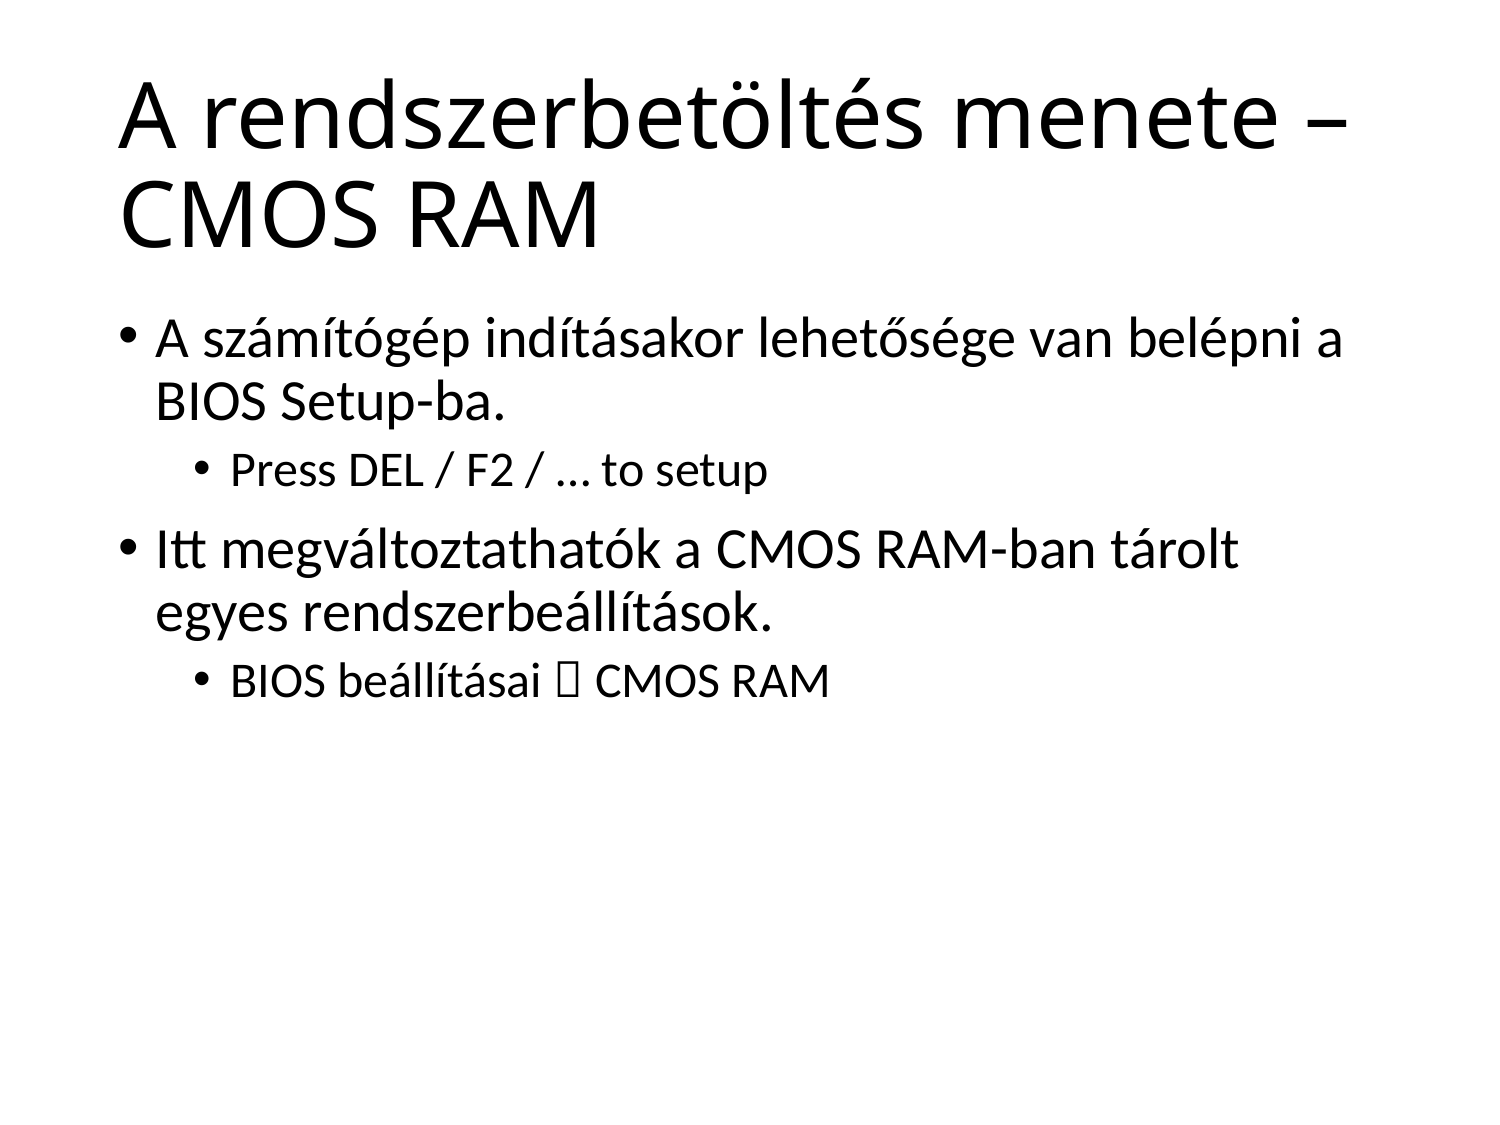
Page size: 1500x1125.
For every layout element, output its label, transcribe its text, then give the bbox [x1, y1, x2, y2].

title A rendszerbetöltés menete – CMOS RAM [103, 59, 1397, 278]
list A számítógép indításakor lehetősége van belépni a BIOS Setup-ba. Press DEL / F2 / … to setup Itt megváltoztathatók a CMOS RAM-ban tárolt egyes rendszerbeállítások. BIOS beállításai  CMOS RAM [103, 299, 1397, 1014]
